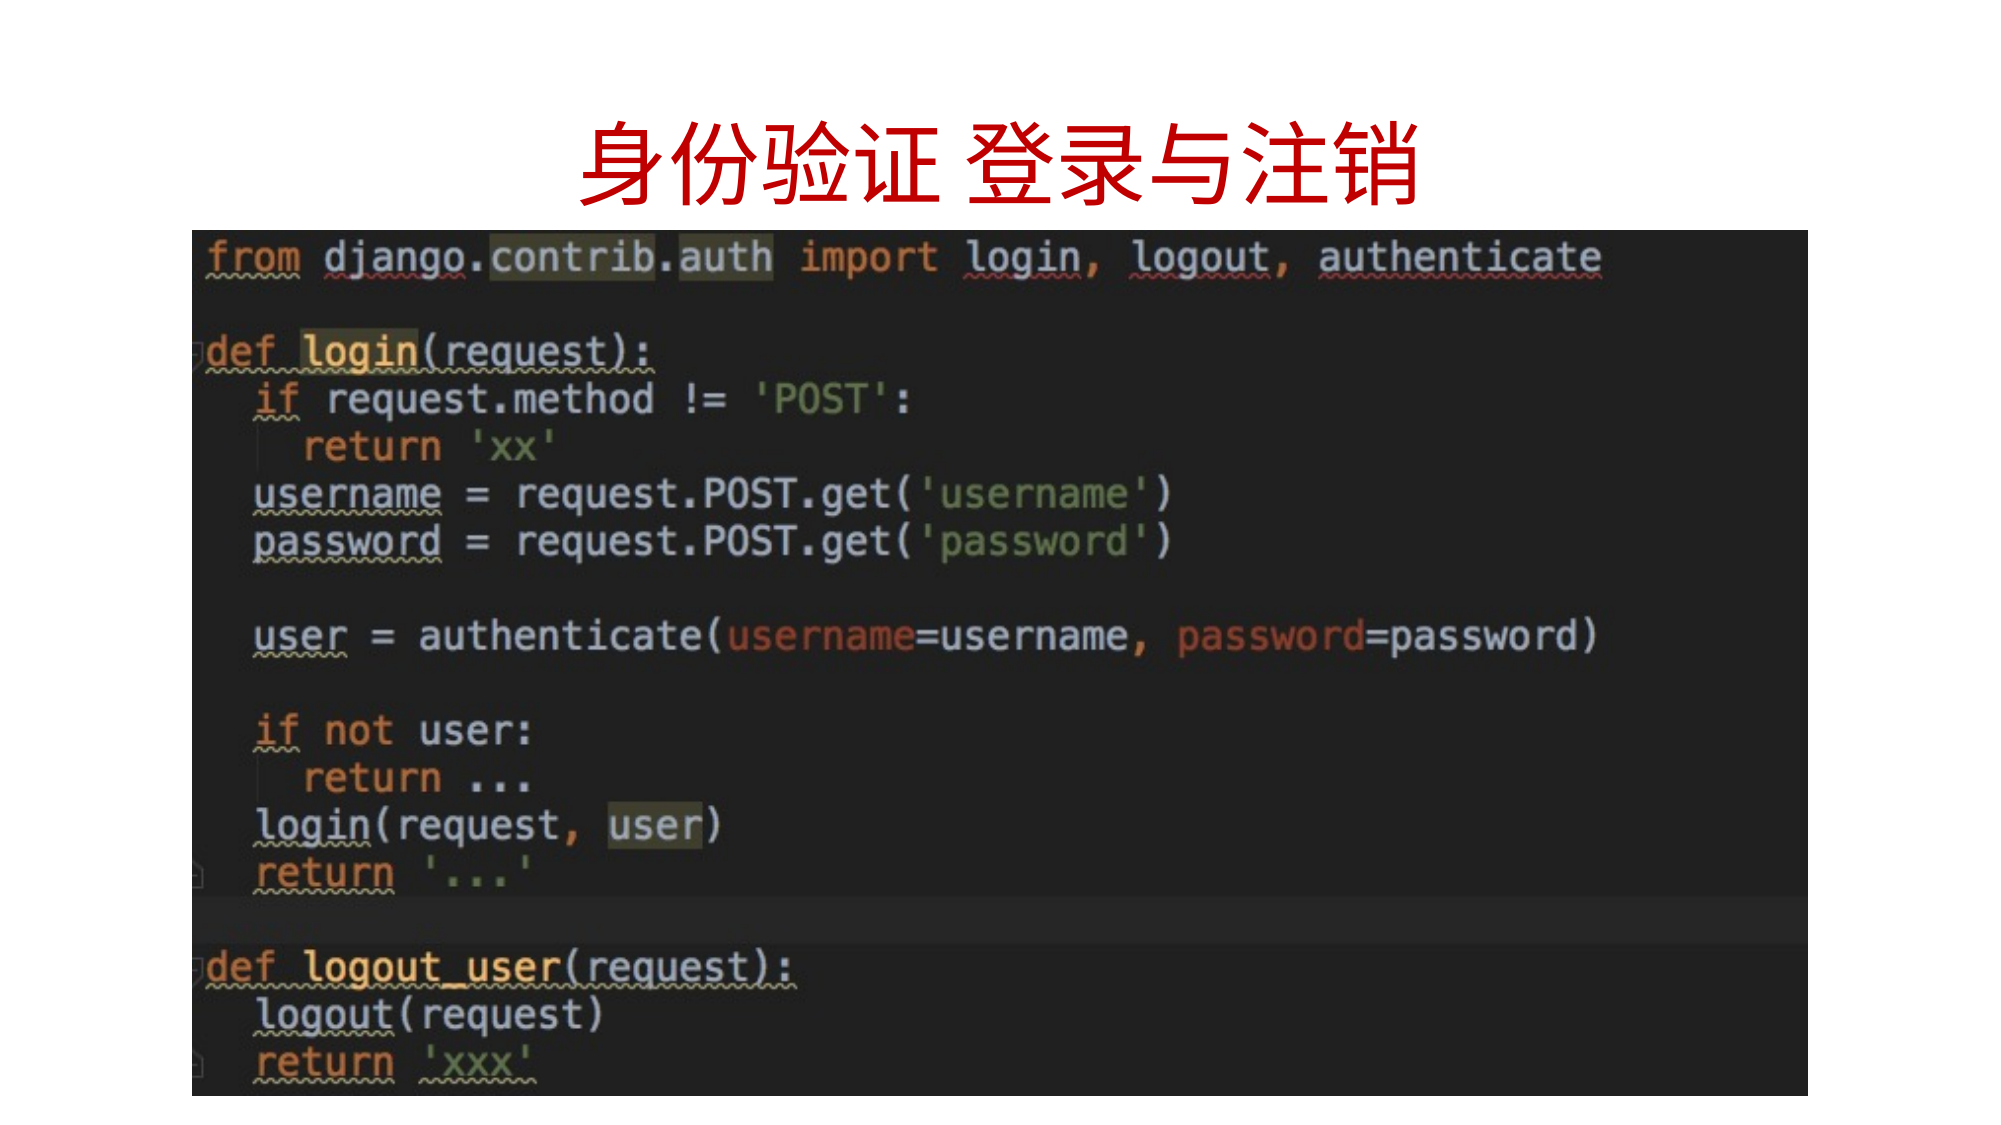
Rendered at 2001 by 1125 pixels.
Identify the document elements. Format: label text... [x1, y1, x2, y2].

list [192, 230, 1808, 1096]
title 身份验证 登录与注销 [137, 59, 1863, 278]
